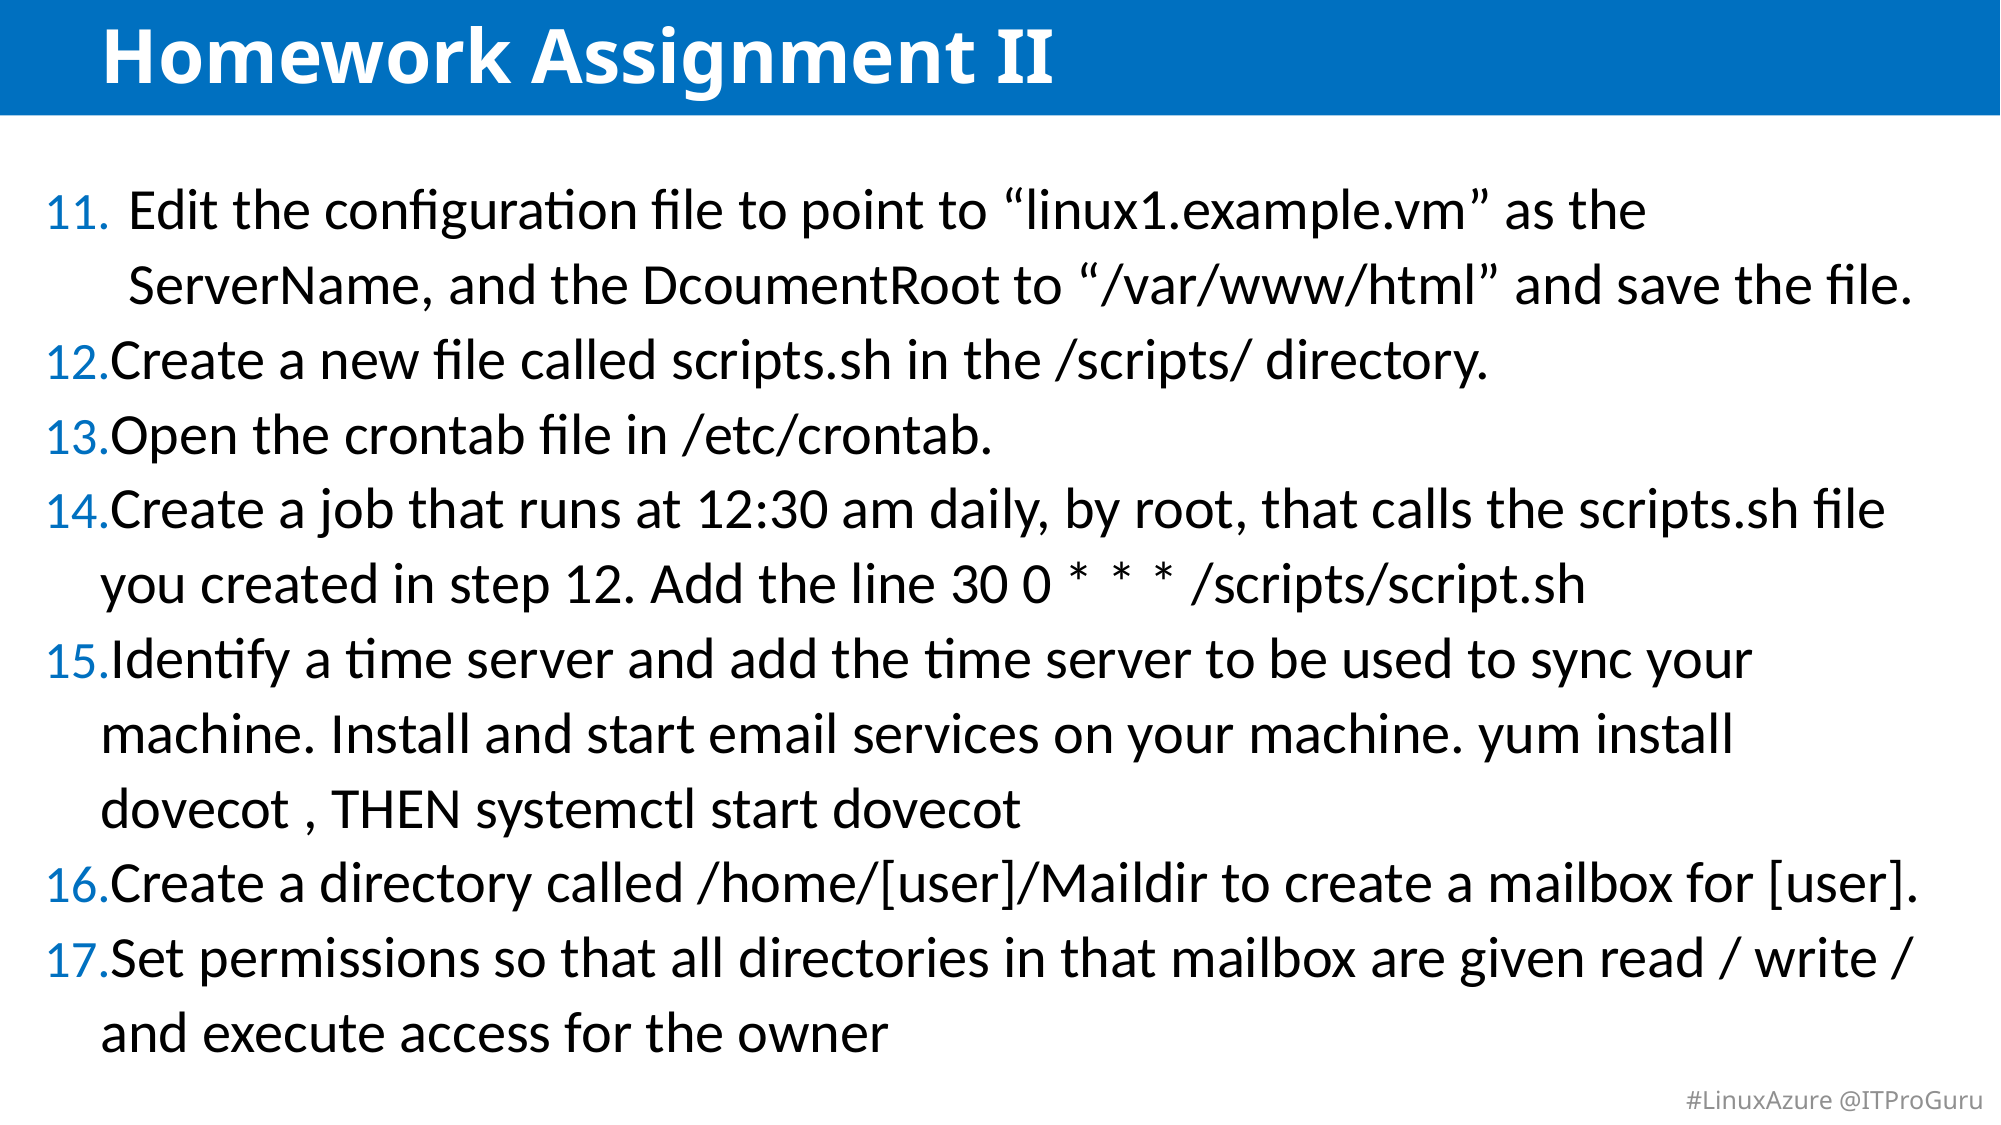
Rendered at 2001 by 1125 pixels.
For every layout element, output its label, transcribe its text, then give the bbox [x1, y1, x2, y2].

list Edit the configuration file to point to “linux1.example.vm” as the ServerName, and the DcoumentRoot to “/var/www/html” and save the file. Create a new file called scripts.sh in the /scripts/ directory. Open the crontab file in /etc/crontab. Create a job that runs at 12:30 am daily, by root, that calls the scripts.sh file you created in step 12. Add the line 30 0 * * * /scripts/script.sh Identify a time server and add the time server to be used to sync your machine. Install and start email services on your machine. yum install dovecot , THEN systemctl start dovecot Create a directory called /home/[user]/Maildir to create a mailbox for [user]. Set permissions so that all directories in that mailbox are given read / write / and execute access for the owner [43, 166, 1957, 1125]
title Homework Assignment II [100, 0, 1802, 122]
